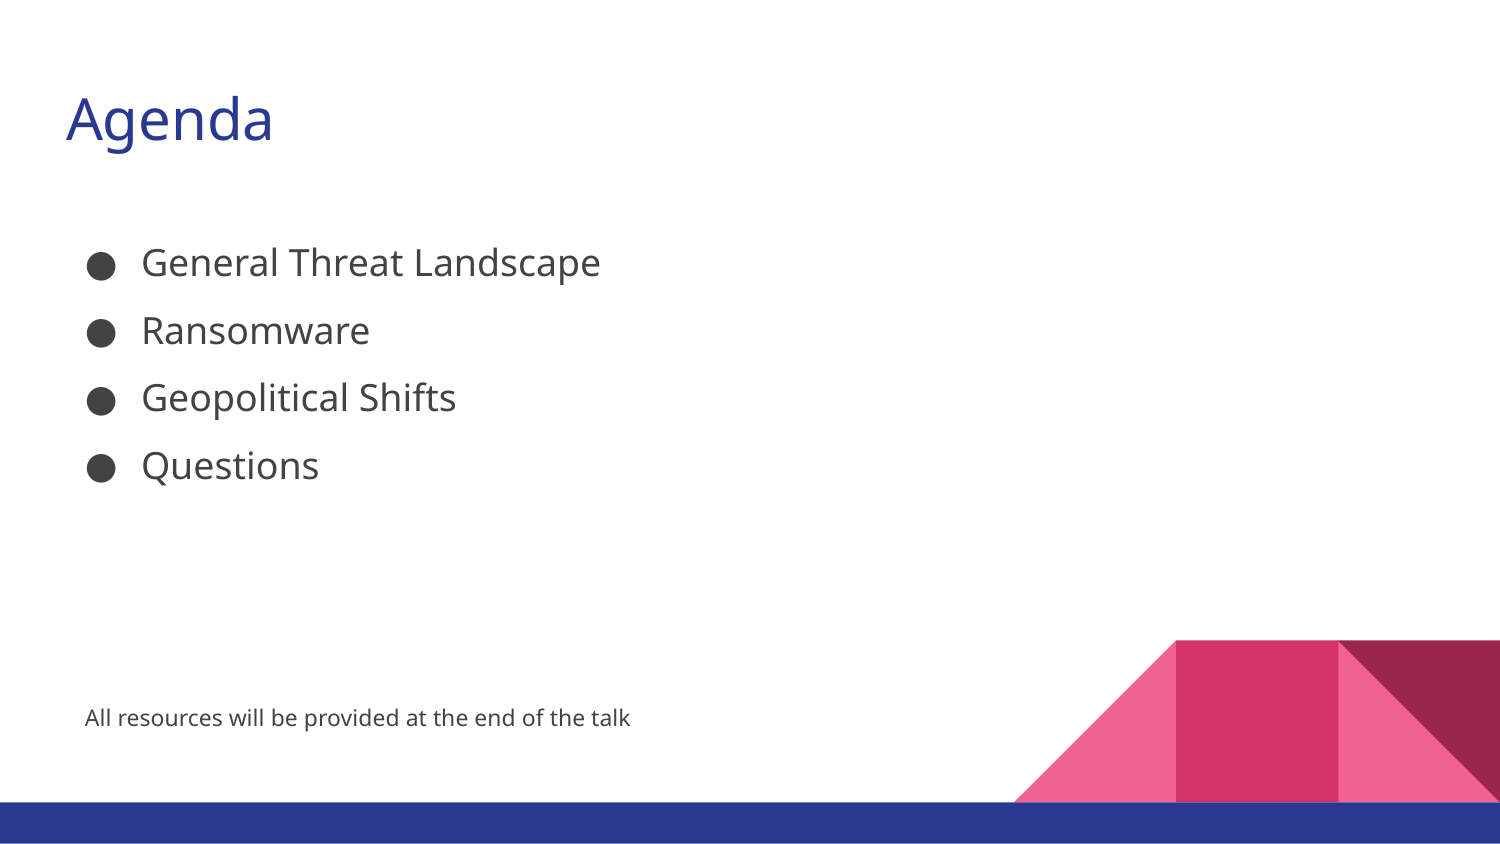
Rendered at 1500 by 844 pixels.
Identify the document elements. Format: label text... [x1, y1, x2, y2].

title Agenda [51, 67, 1449, 167]
list General Threat Landscape Ransomware Geopolitical Shifts Questions All resources will be provided at the end of the talk [51, 201, 1449, 750]
